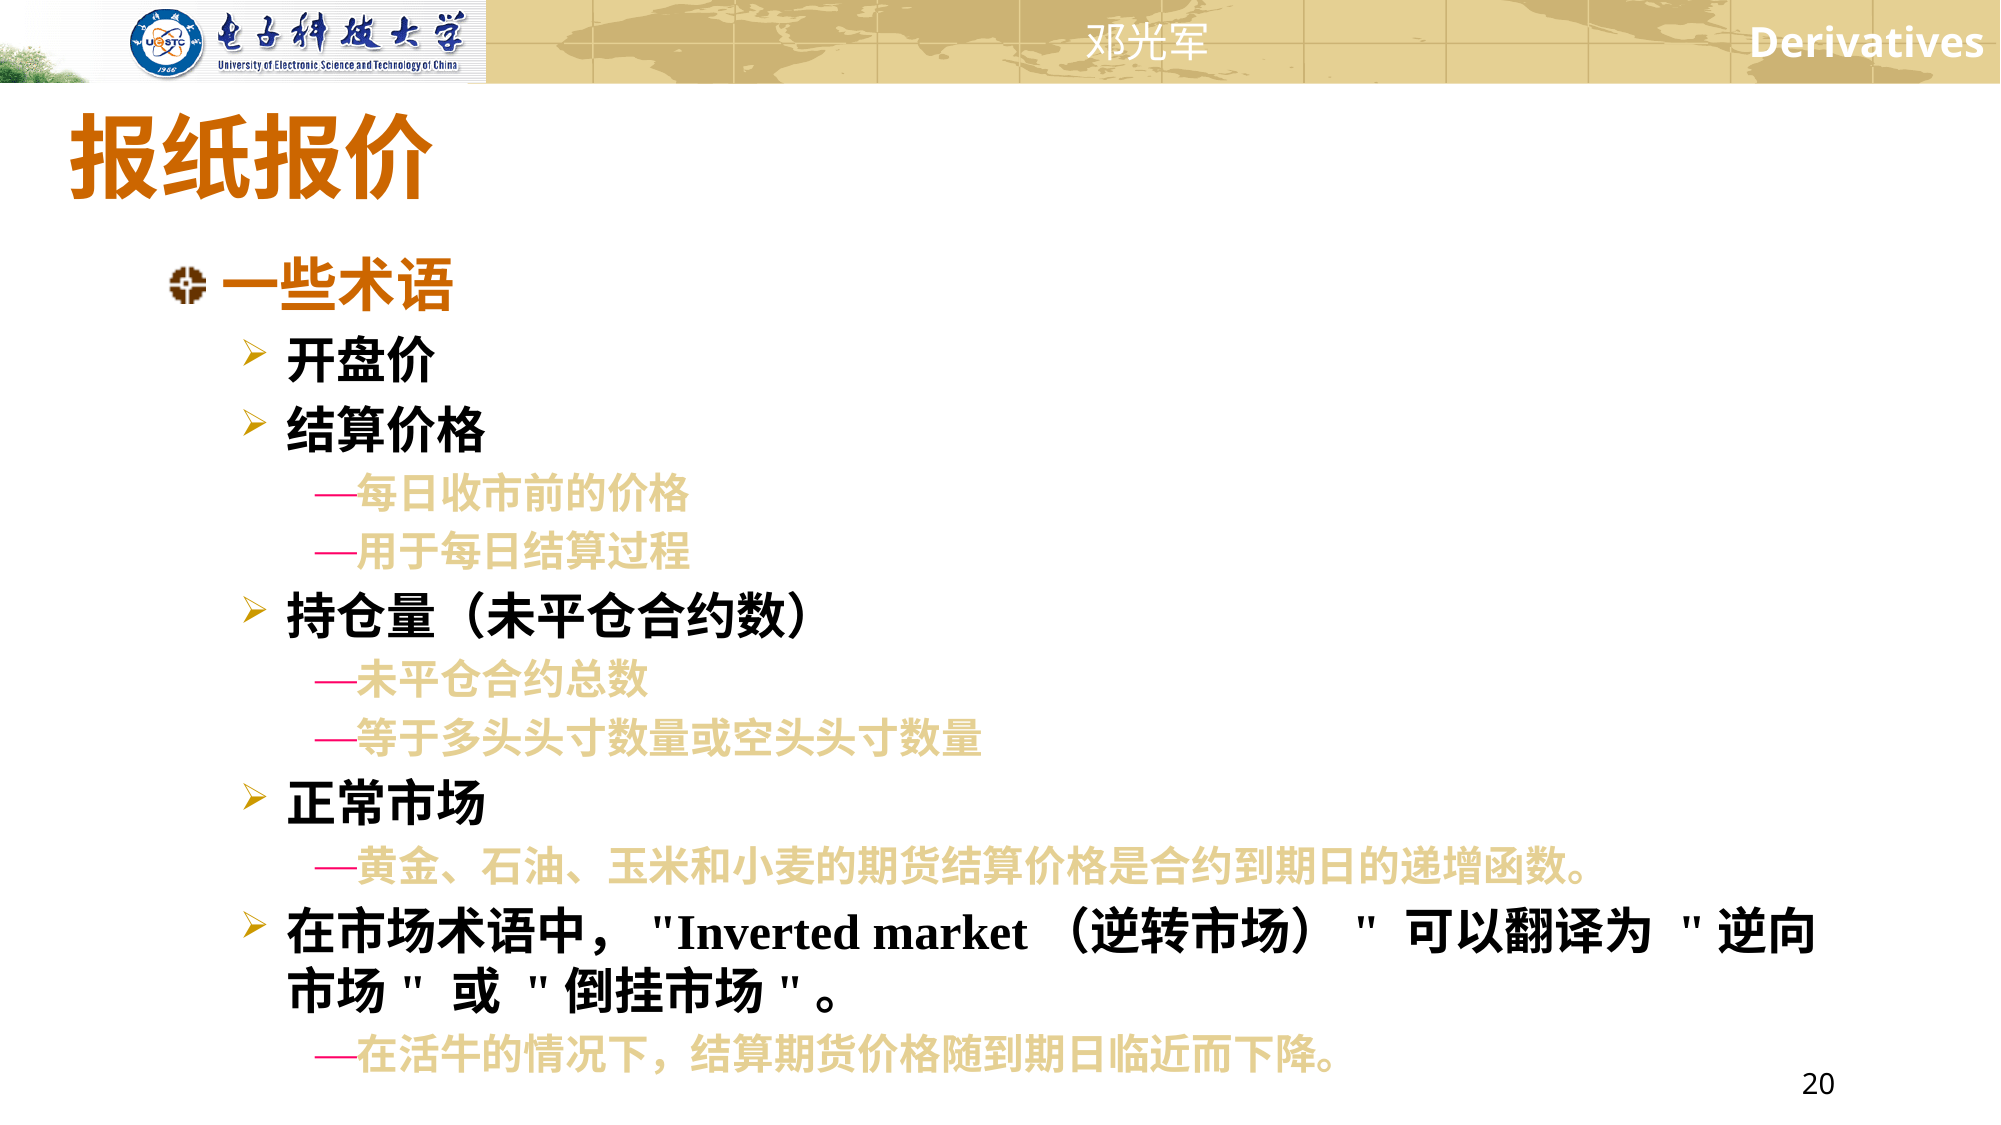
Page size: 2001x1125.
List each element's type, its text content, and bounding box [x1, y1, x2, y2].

picture [165, 262, 206, 304]
picture [0, 0, 486, 83]
list 一些术语 开盘价 结算价格 每日收市前的价格 用于每日结算过程 持仓量（未平仓合约数） 未平仓合约总数 等于多头头寸数量或空头头寸数量 正常市场 黄金、石油、玉米和小麦的期货结算价格是合约到期日的递增函数。 在市场术语中，"Inverted market（逆转市场）" 可以翻译为 "逆向市场" 或 "倒挂市场"。 在活牛的情况下，结算期货价格随到期日临近而下降。 [150, 240, 1850, 1099]
title 报纸报价 [53, 61, 1754, 249]
